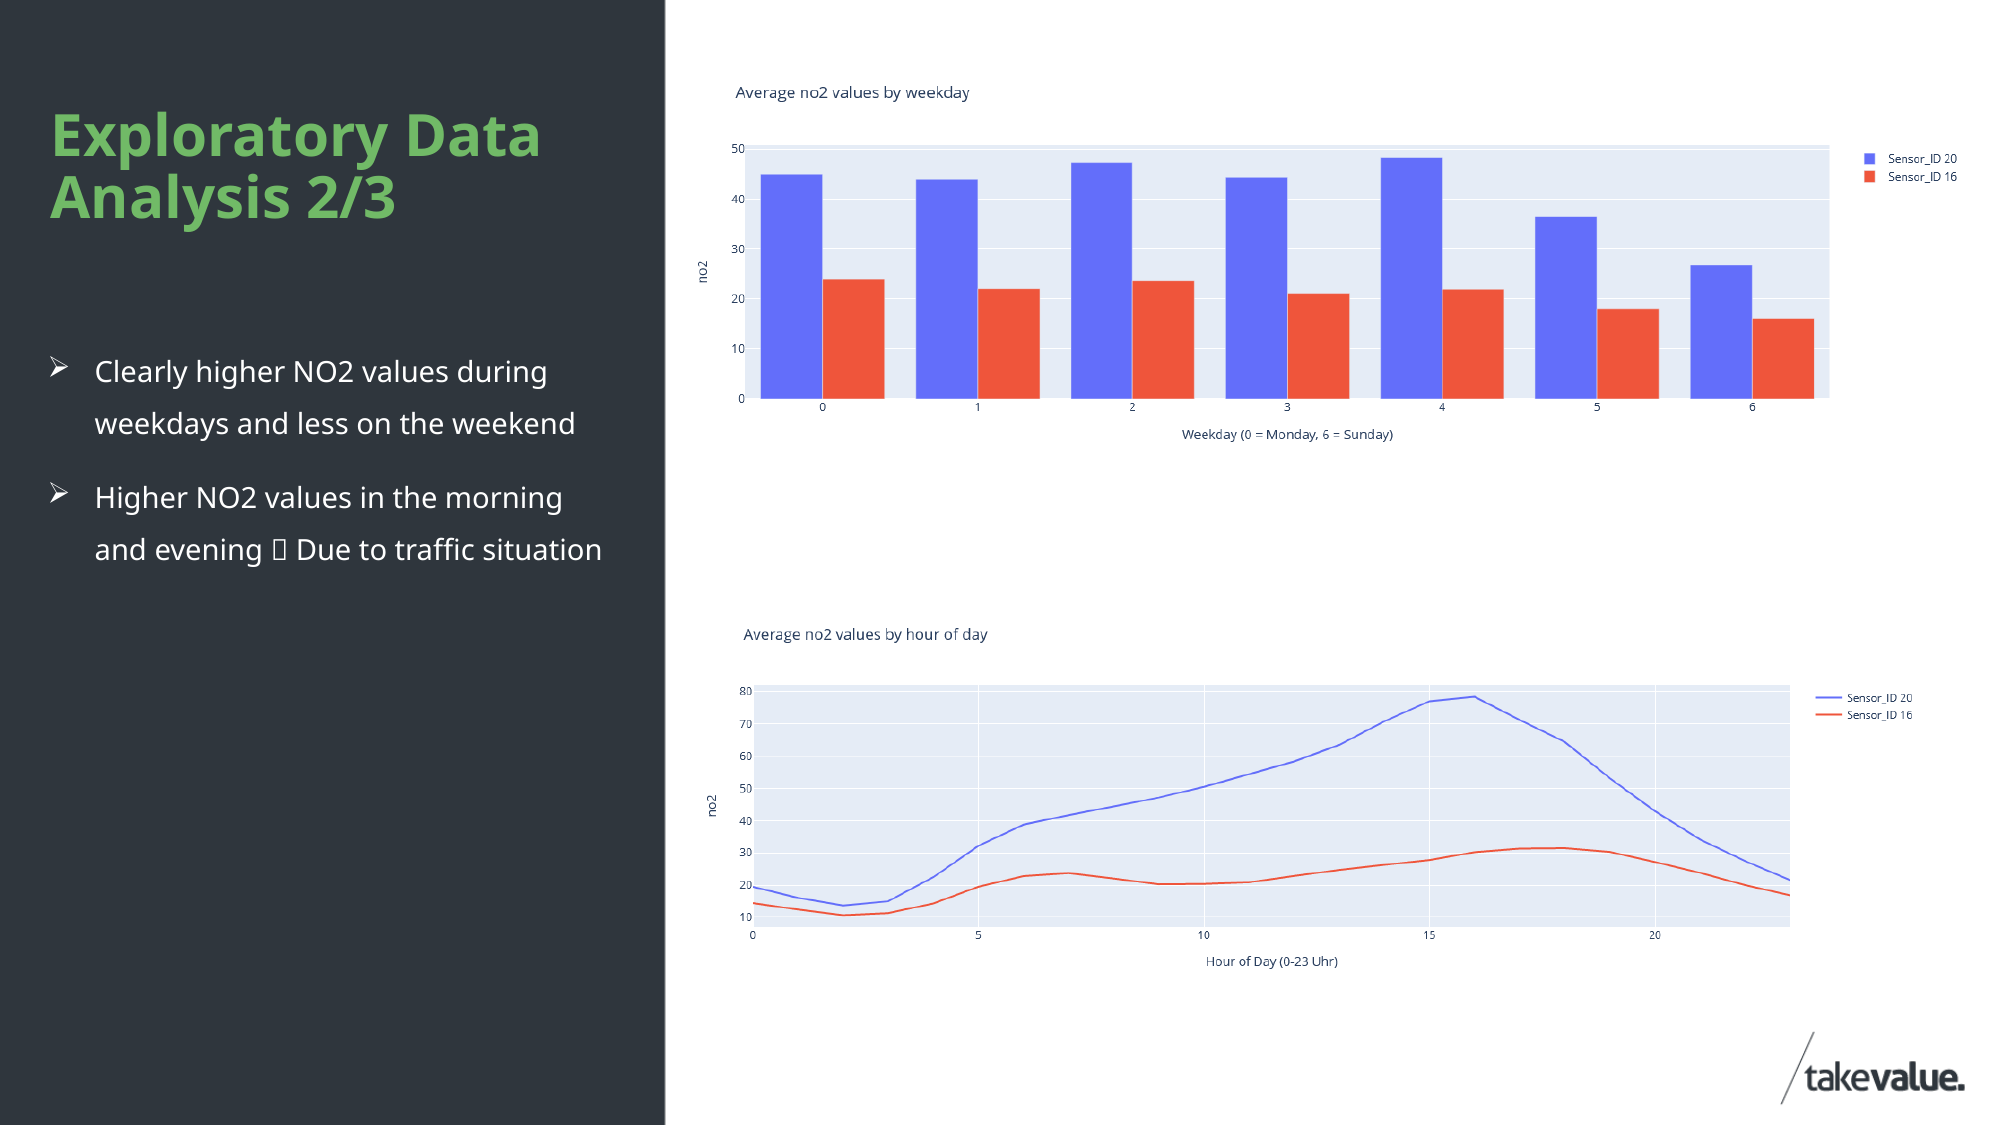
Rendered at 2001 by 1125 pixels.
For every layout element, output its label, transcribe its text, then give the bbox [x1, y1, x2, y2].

picture [0, 0, 2000, 1125]
list Clearly higher NO2 values during weekdays and less on the weekend Higher NO2 values in the morning and evening  Due to traffic situation [32, 328, 633, 1014]
title Exploratory Data Analysis 2/3 [35, 59, 636, 278]
